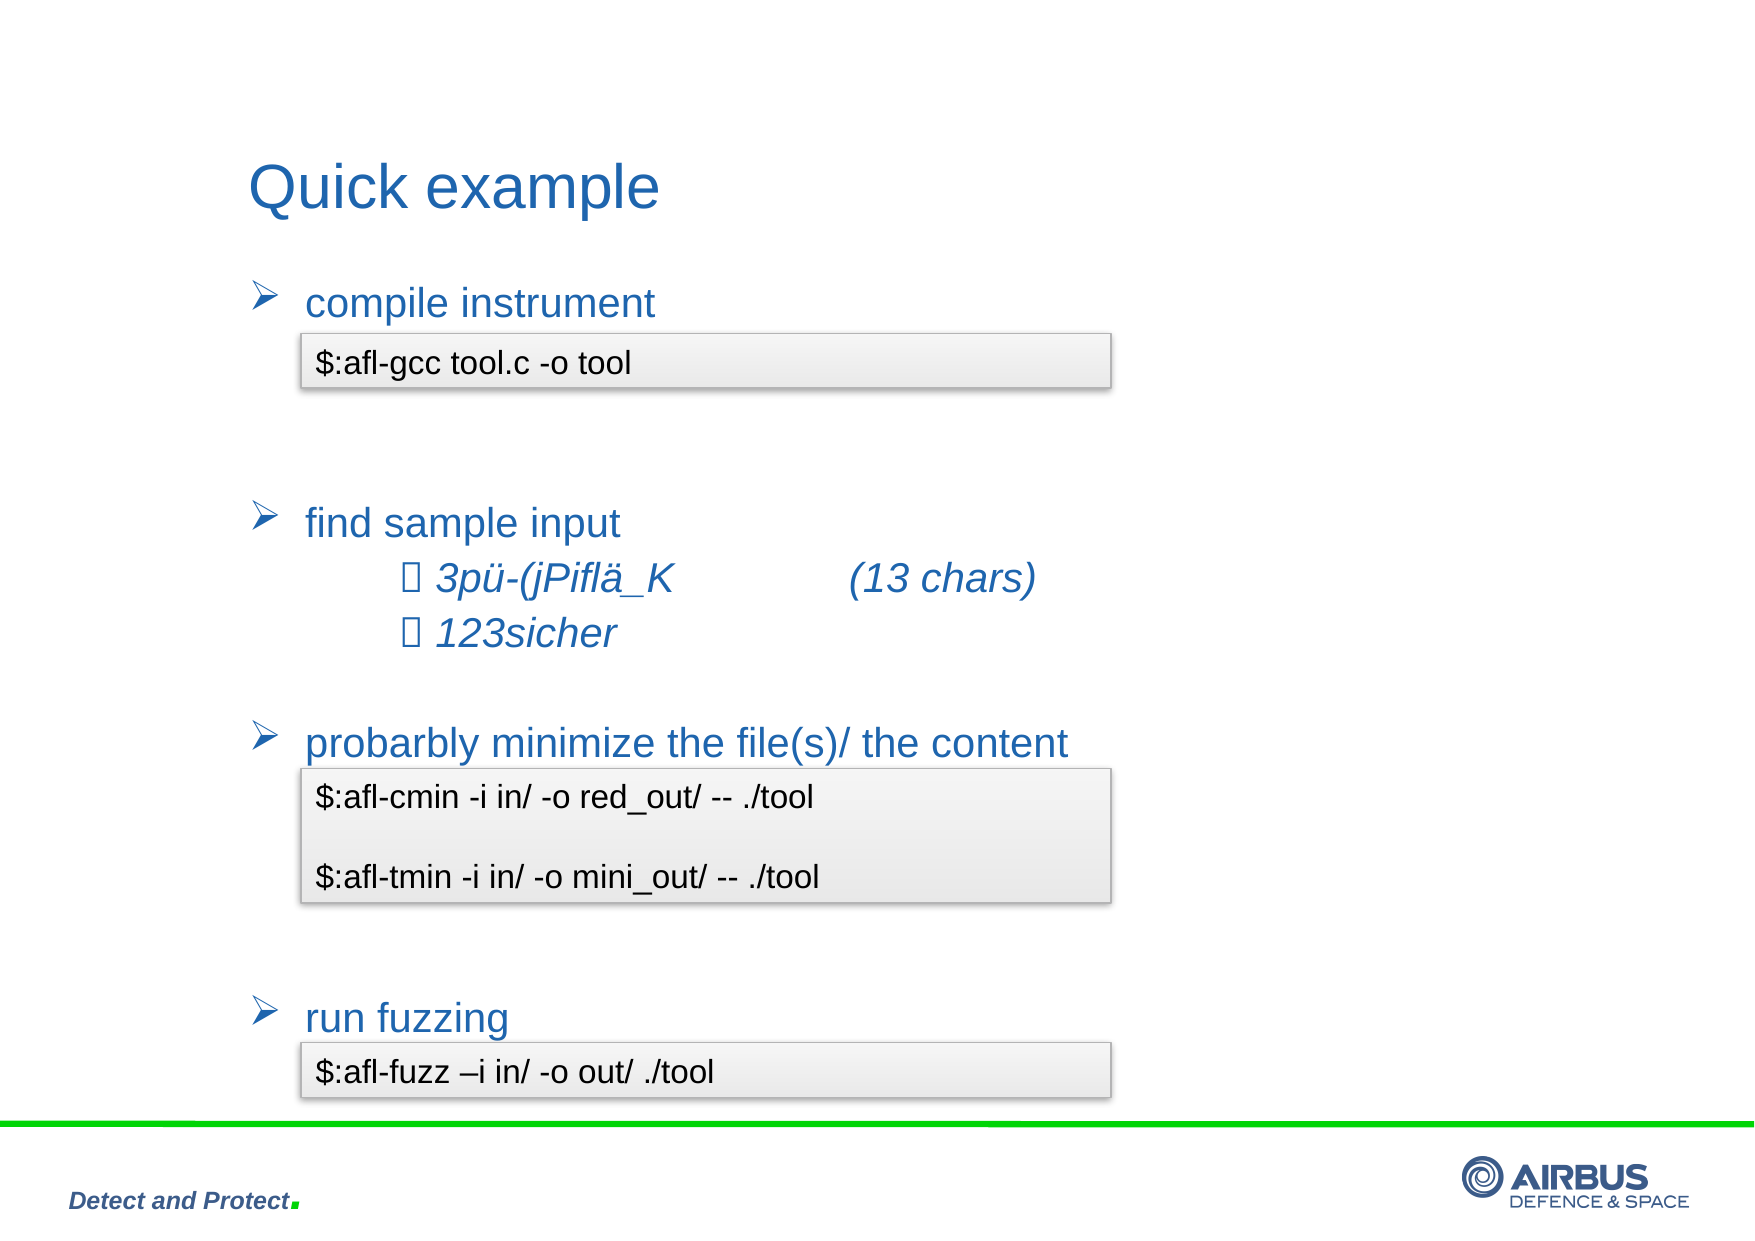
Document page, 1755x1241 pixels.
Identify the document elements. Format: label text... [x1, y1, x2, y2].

text_box $:afl-gcc tool.c -o tool [300, 333, 1112, 389]
picture [1441, 1135, 1710, 1229]
text_box $:afl-fuzz –i in/ -o out/ ./tool [300, 1042, 1112, 1098]
title Quick example [248, 146, 1667, 222]
subtitle compile instrument find sample input  3pü-(jPiflä_K (13 chars)  123sicher probarbly minimize the file(s)/ the content run fuzzing [248, 270, 1667, 989]
text_box $:afl-cmin -i in/ -o red_out/ -- ./tool $:afl-tmin -i in/ -o mini_out/ -- ./tool [300, 768, 1112, 904]
